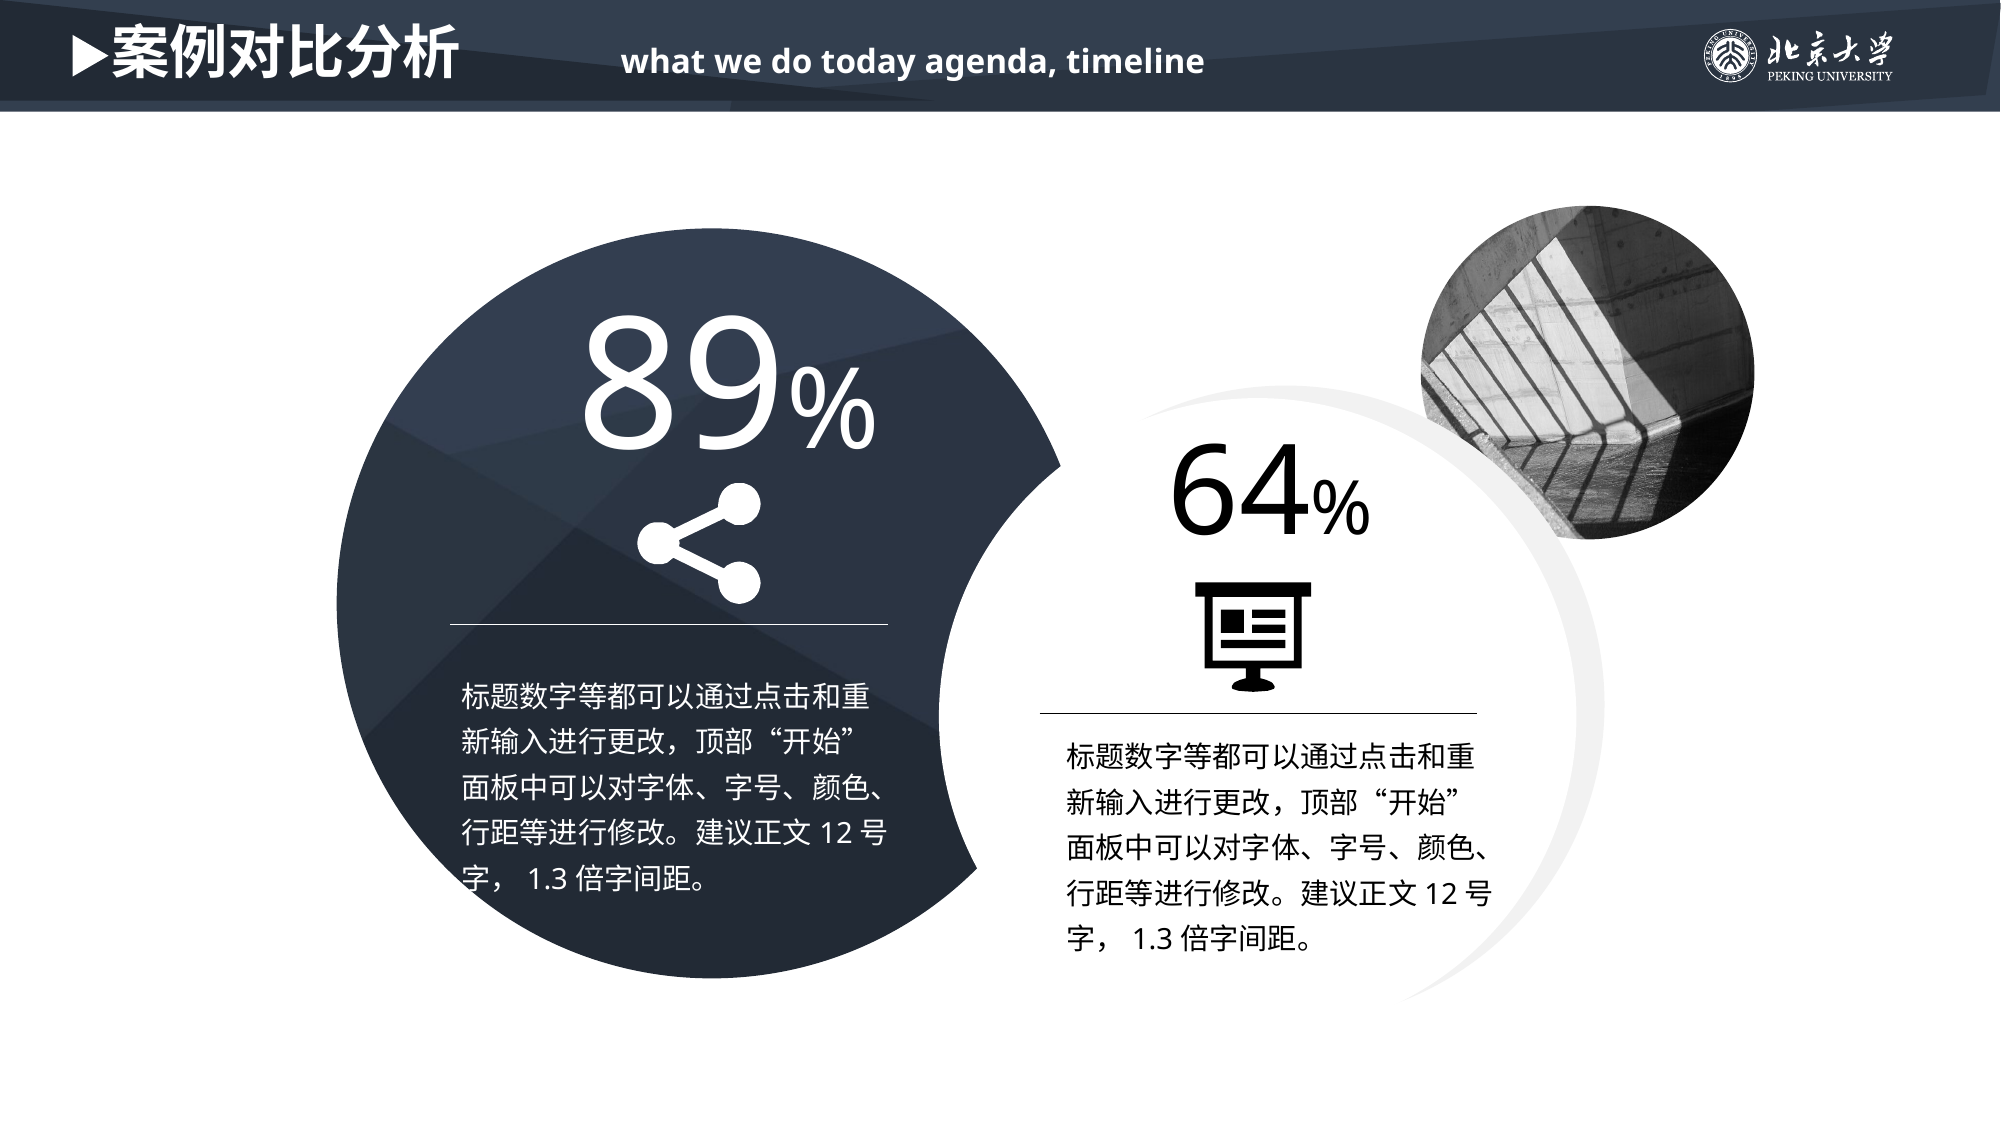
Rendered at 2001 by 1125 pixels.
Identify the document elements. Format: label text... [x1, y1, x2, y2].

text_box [1195, 582, 1311, 692]
text_box [1420, 205, 1756, 540]
text_box 案例对比分析 what we do today agenda, timeline [96, 8, 1221, 94]
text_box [938, 385, 1605, 1036]
picture [336, 228, 1087, 979]
